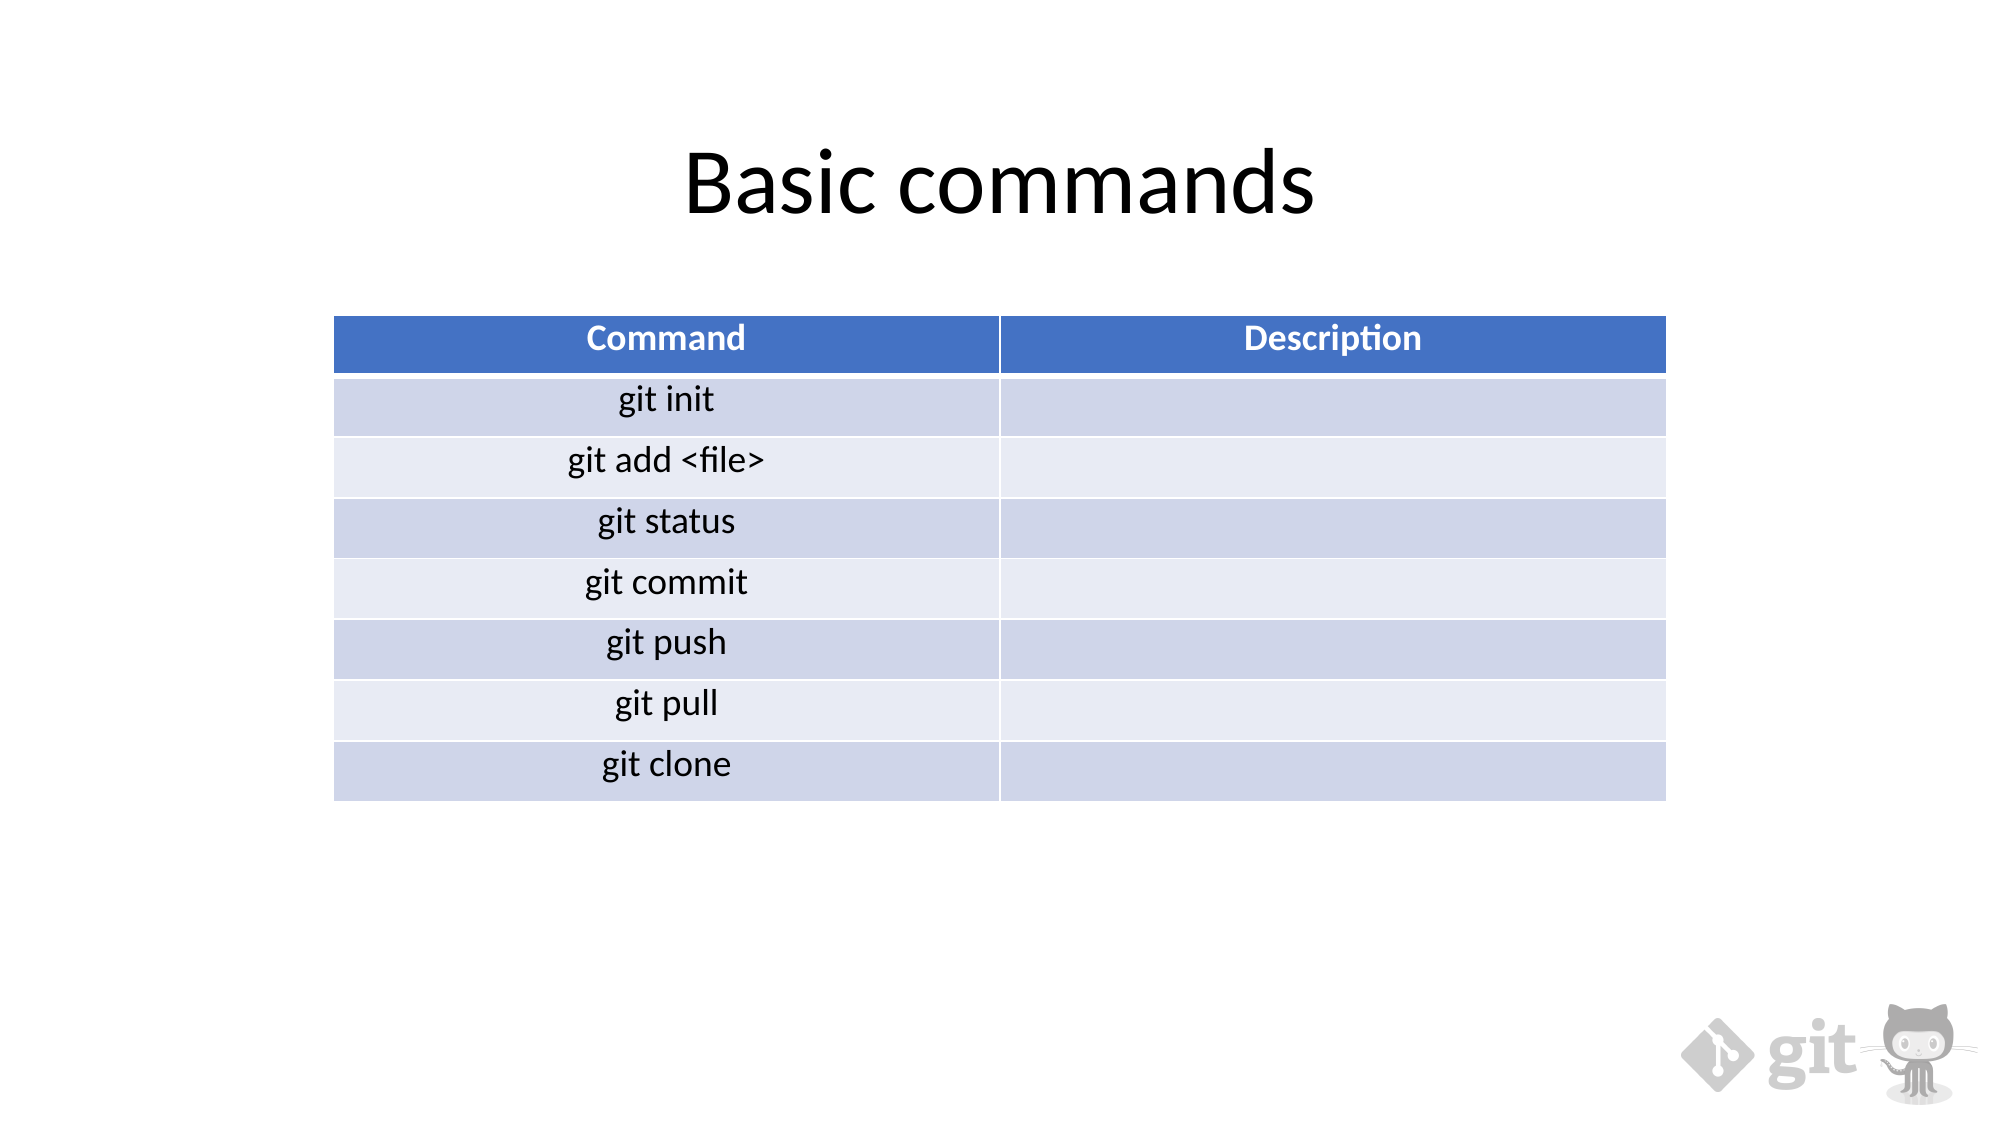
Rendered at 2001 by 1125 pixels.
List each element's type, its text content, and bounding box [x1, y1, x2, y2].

table_cell [1001, 681, 1666, 740]
table_cell [1001, 742, 1666, 801]
table_cell git pull [334, 681, 999, 740]
table_header Command [334, 316, 999, 373]
table_cell git push [334, 620, 999, 679]
table_cell git init [334, 379, 999, 436]
table_cell git status [334, 499, 999, 558]
table_cell [1001, 499, 1666, 558]
table_header Description [1001, 316, 1666, 373]
table_cell git clone [334, 742, 999, 801]
text_box Basic commands [0, 0, 2000, 240]
table_cell [1001, 559, 1666, 618]
table_cell [1001, 438, 1666, 497]
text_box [1681, 1002, 1982, 1107]
table_cell git commit [334, 559, 999, 618]
table_cell [1001, 620, 1666, 679]
table_cell git add <file> [334, 438, 999, 497]
table_cell [1001, 379, 1666, 436]
